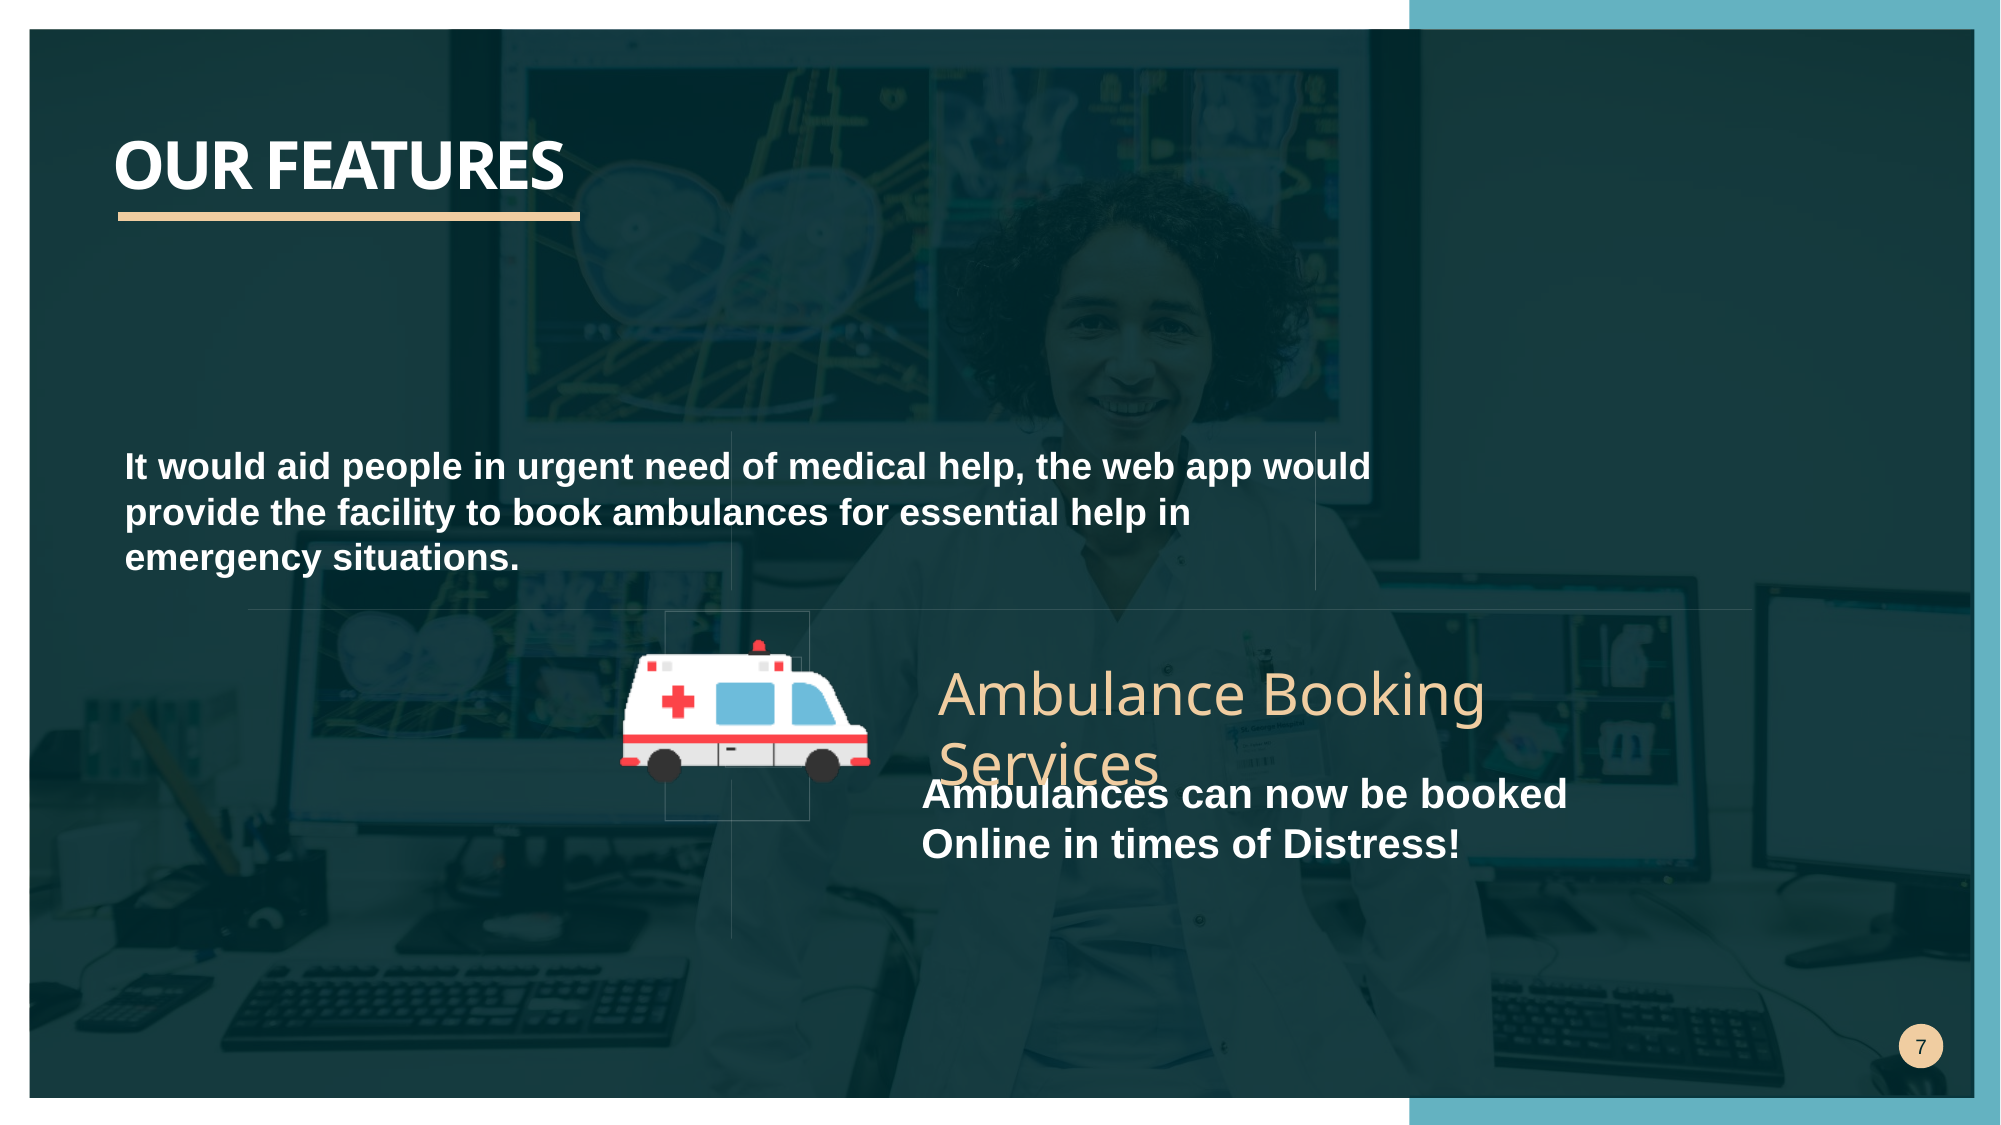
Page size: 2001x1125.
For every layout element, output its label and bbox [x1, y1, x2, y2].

picture [29, 29, 1971, 1098]
text_box [28, 28, 1975, 1099]
